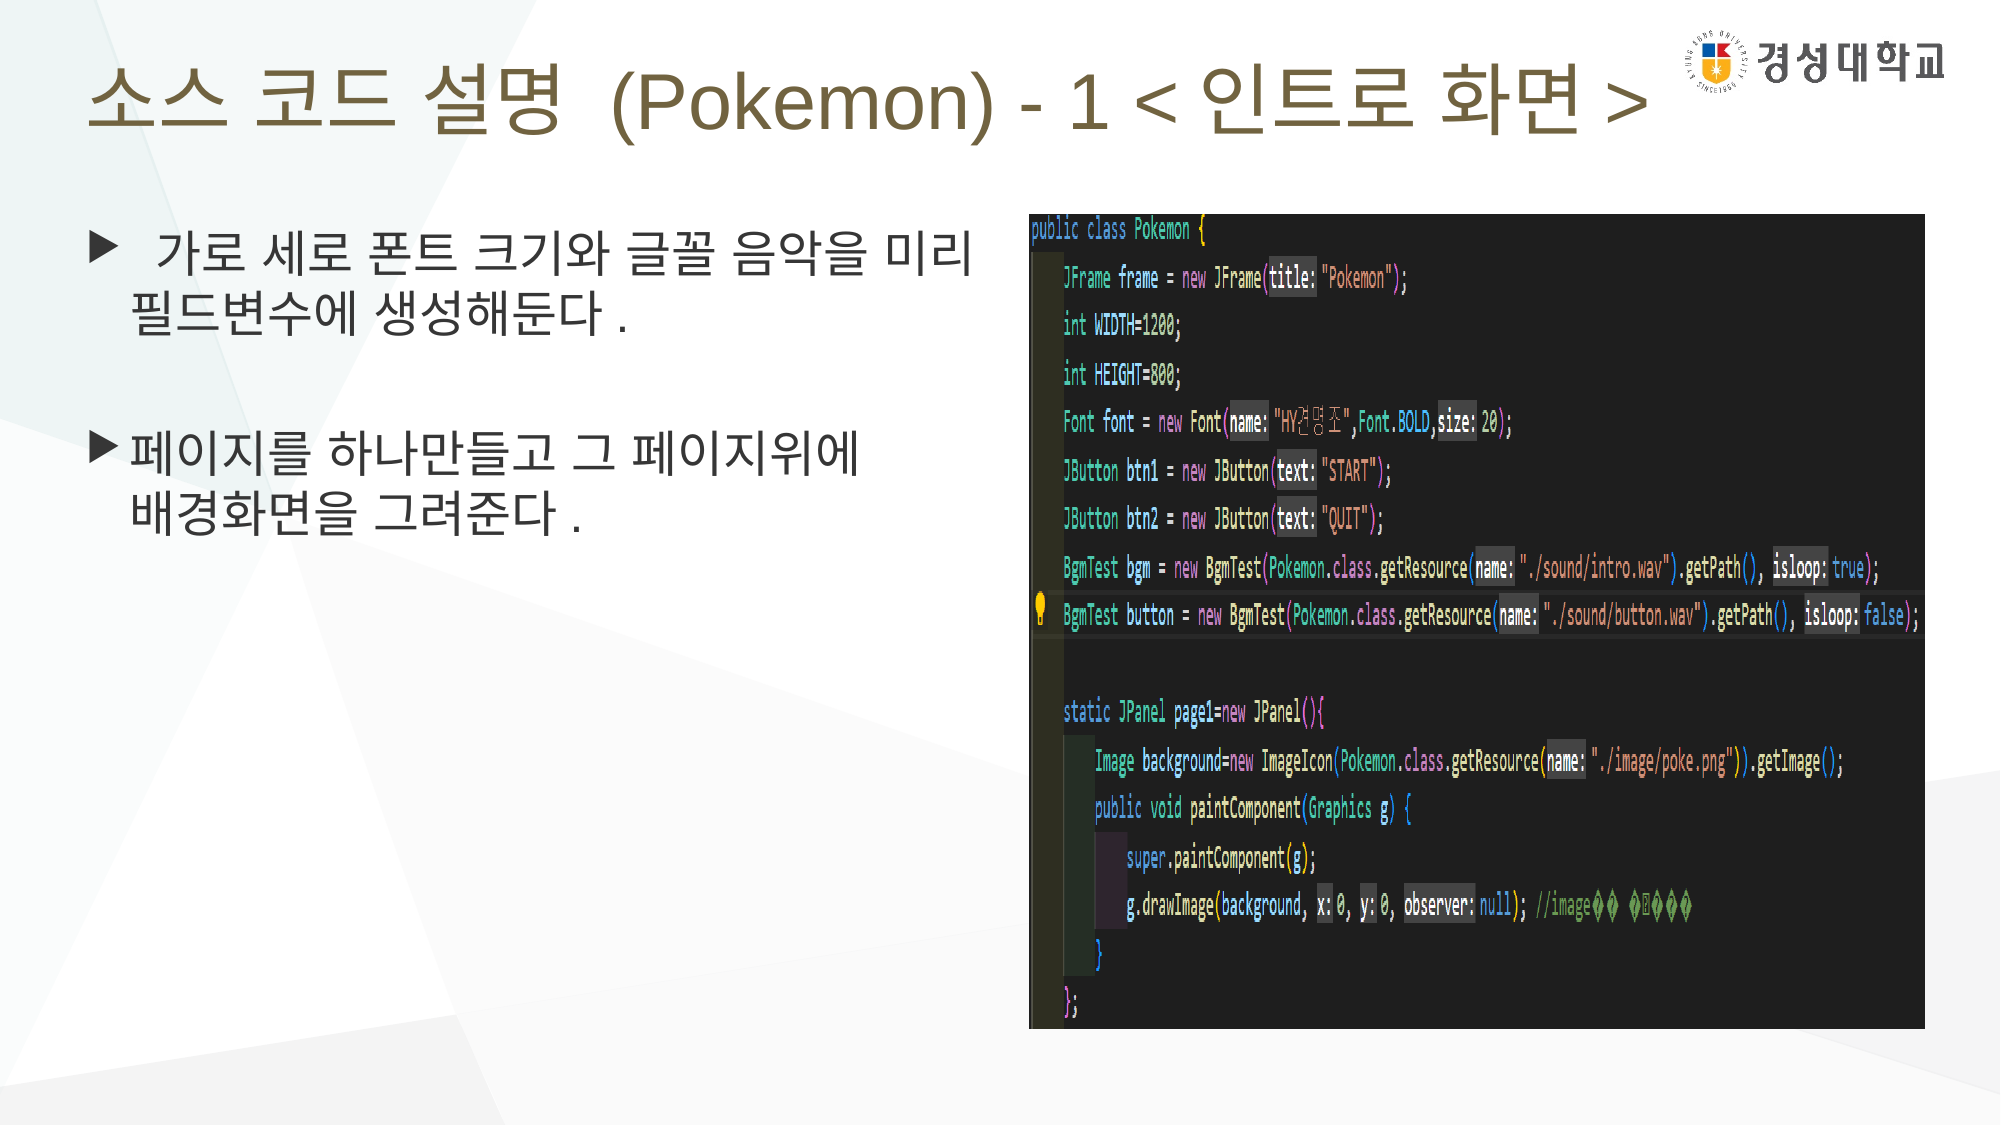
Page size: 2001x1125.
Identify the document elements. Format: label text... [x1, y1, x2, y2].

title 소스 코드 설명 (Pokemon) - 1 <인트로 화면> [70, 20, 1925, 175]
list 가로 세로 폰트 크기와 글꼴 음악을 미리 필드변수에 생성해둔다. 페이지를 하나만들고 그 페이지위에 배경화면을 그려준다. [70, 214, 1000, 1029]
picture [1684, 30, 1945, 93]
picture [1028, 214, 1926, 1029]
